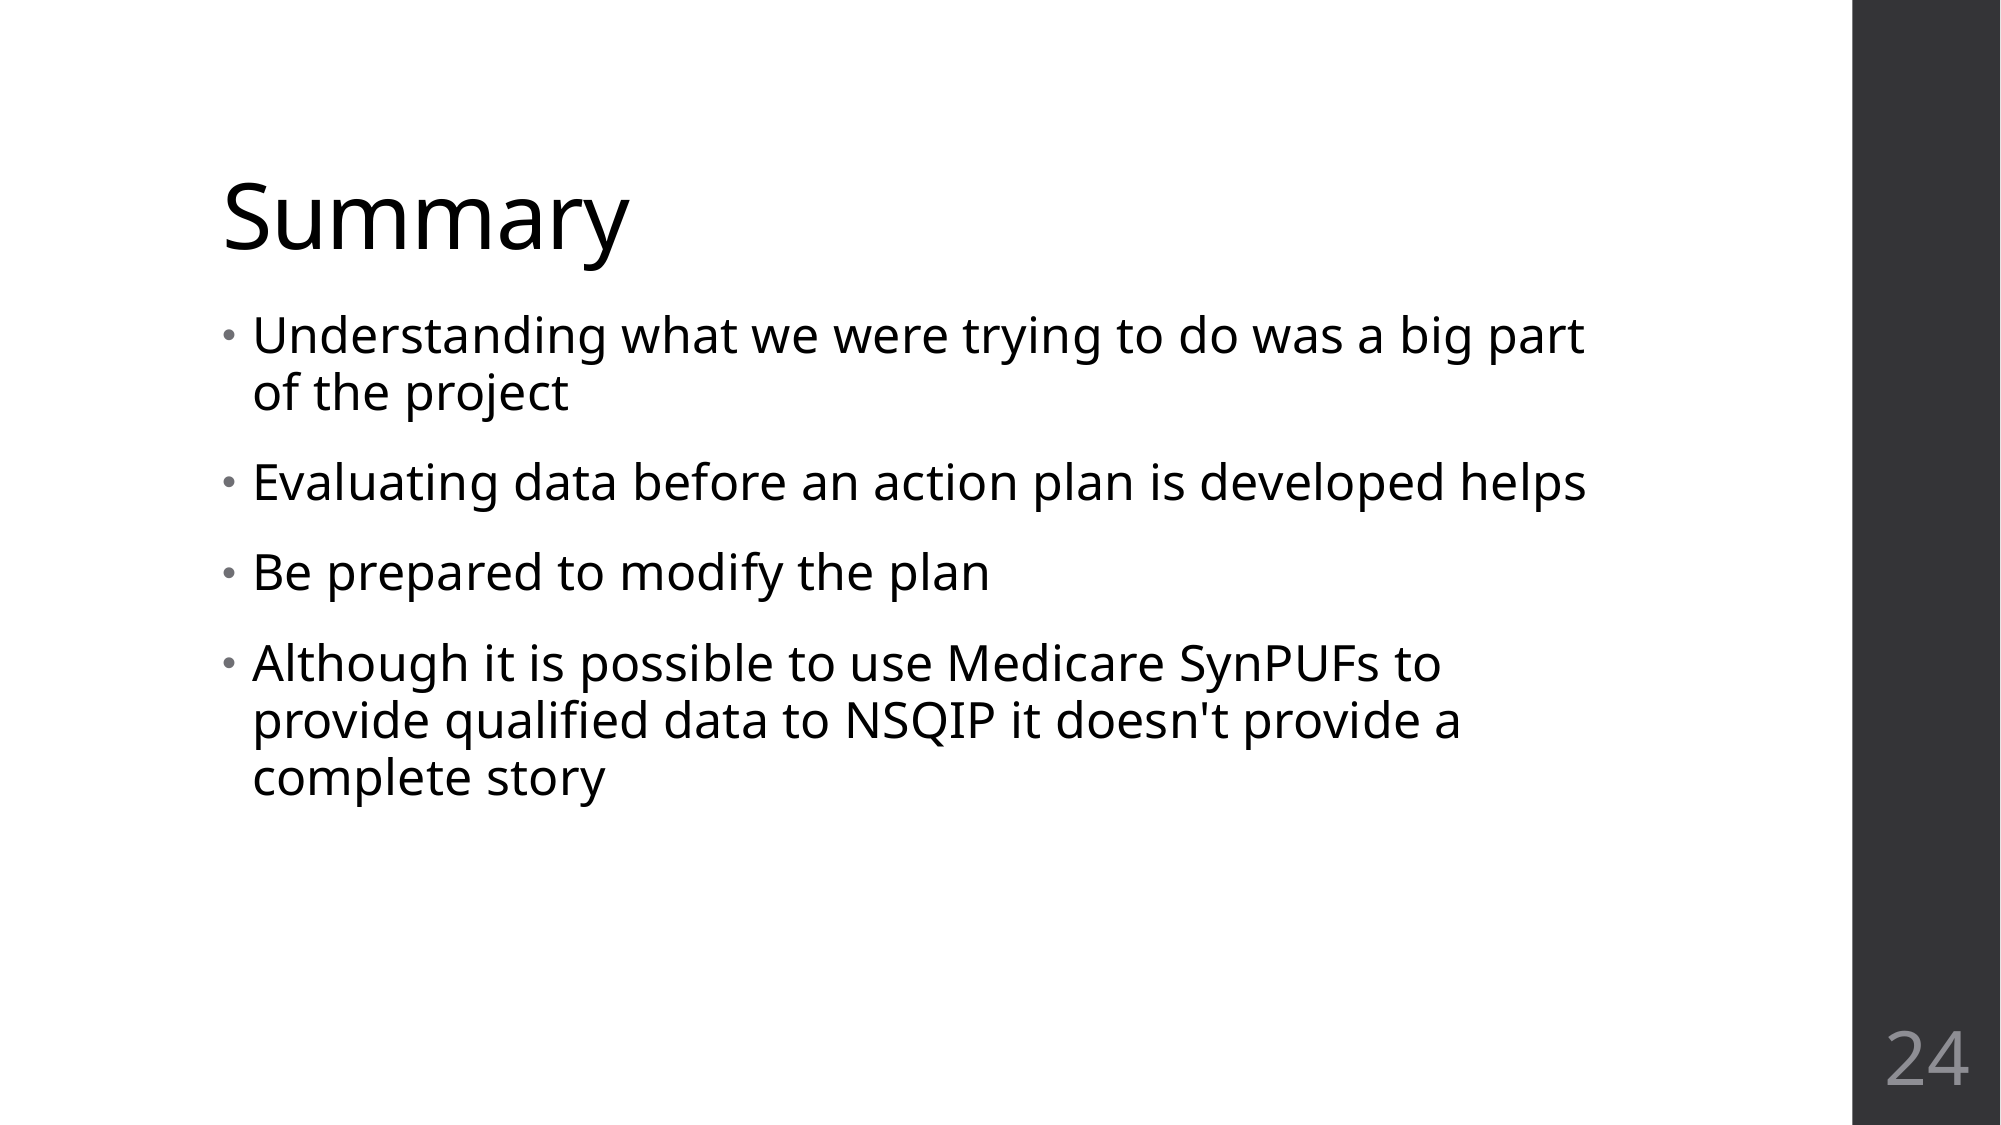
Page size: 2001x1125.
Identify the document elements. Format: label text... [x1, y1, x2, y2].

list Understanding what we were trying to do was a big part of the project Evaluating data before an action plan is developed helps Be prepared to modify the plan Although it is possible to use Medicare SynPUFs to provide qualified data to NSQIP it doesn't provide a complete story [206, 299, 1617, 1014]
title Summary [206, 60, 1797, 278]
slide_number 24 [1852, 1012, 2000, 1110]
